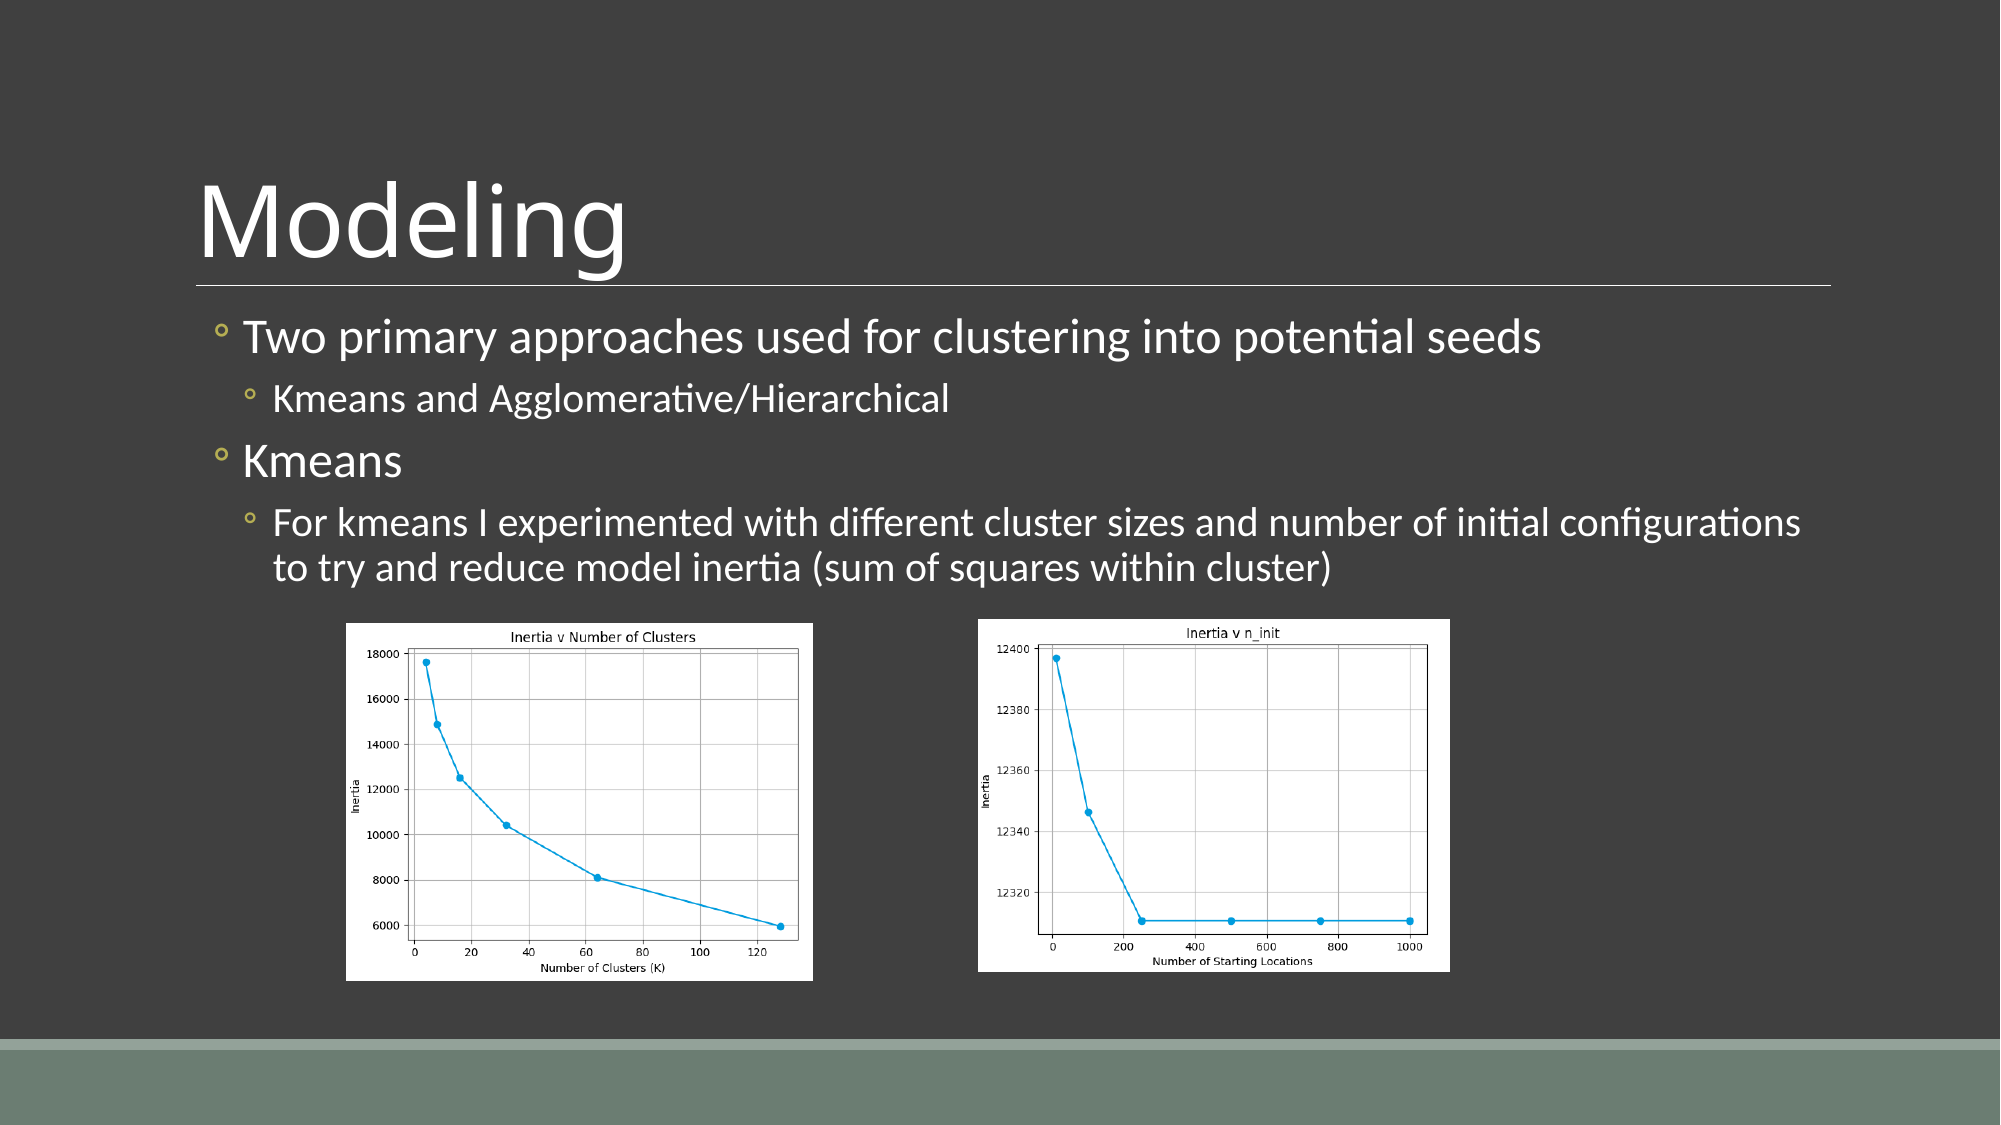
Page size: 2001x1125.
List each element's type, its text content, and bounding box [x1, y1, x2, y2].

picture [978, 618, 1450, 973]
picture [345, 623, 813, 982]
title Modeling [180, 47, 1830, 285]
list Two primary approaches used for clustering into potential seeds Kmeans and Agglomerative/Hierarchical Kmeans For kmeans I experimented with different cluster sizes and number of initial configurations to try and reduce model inertia (sum of squares within cluster) [180, 302, 1830, 963]
